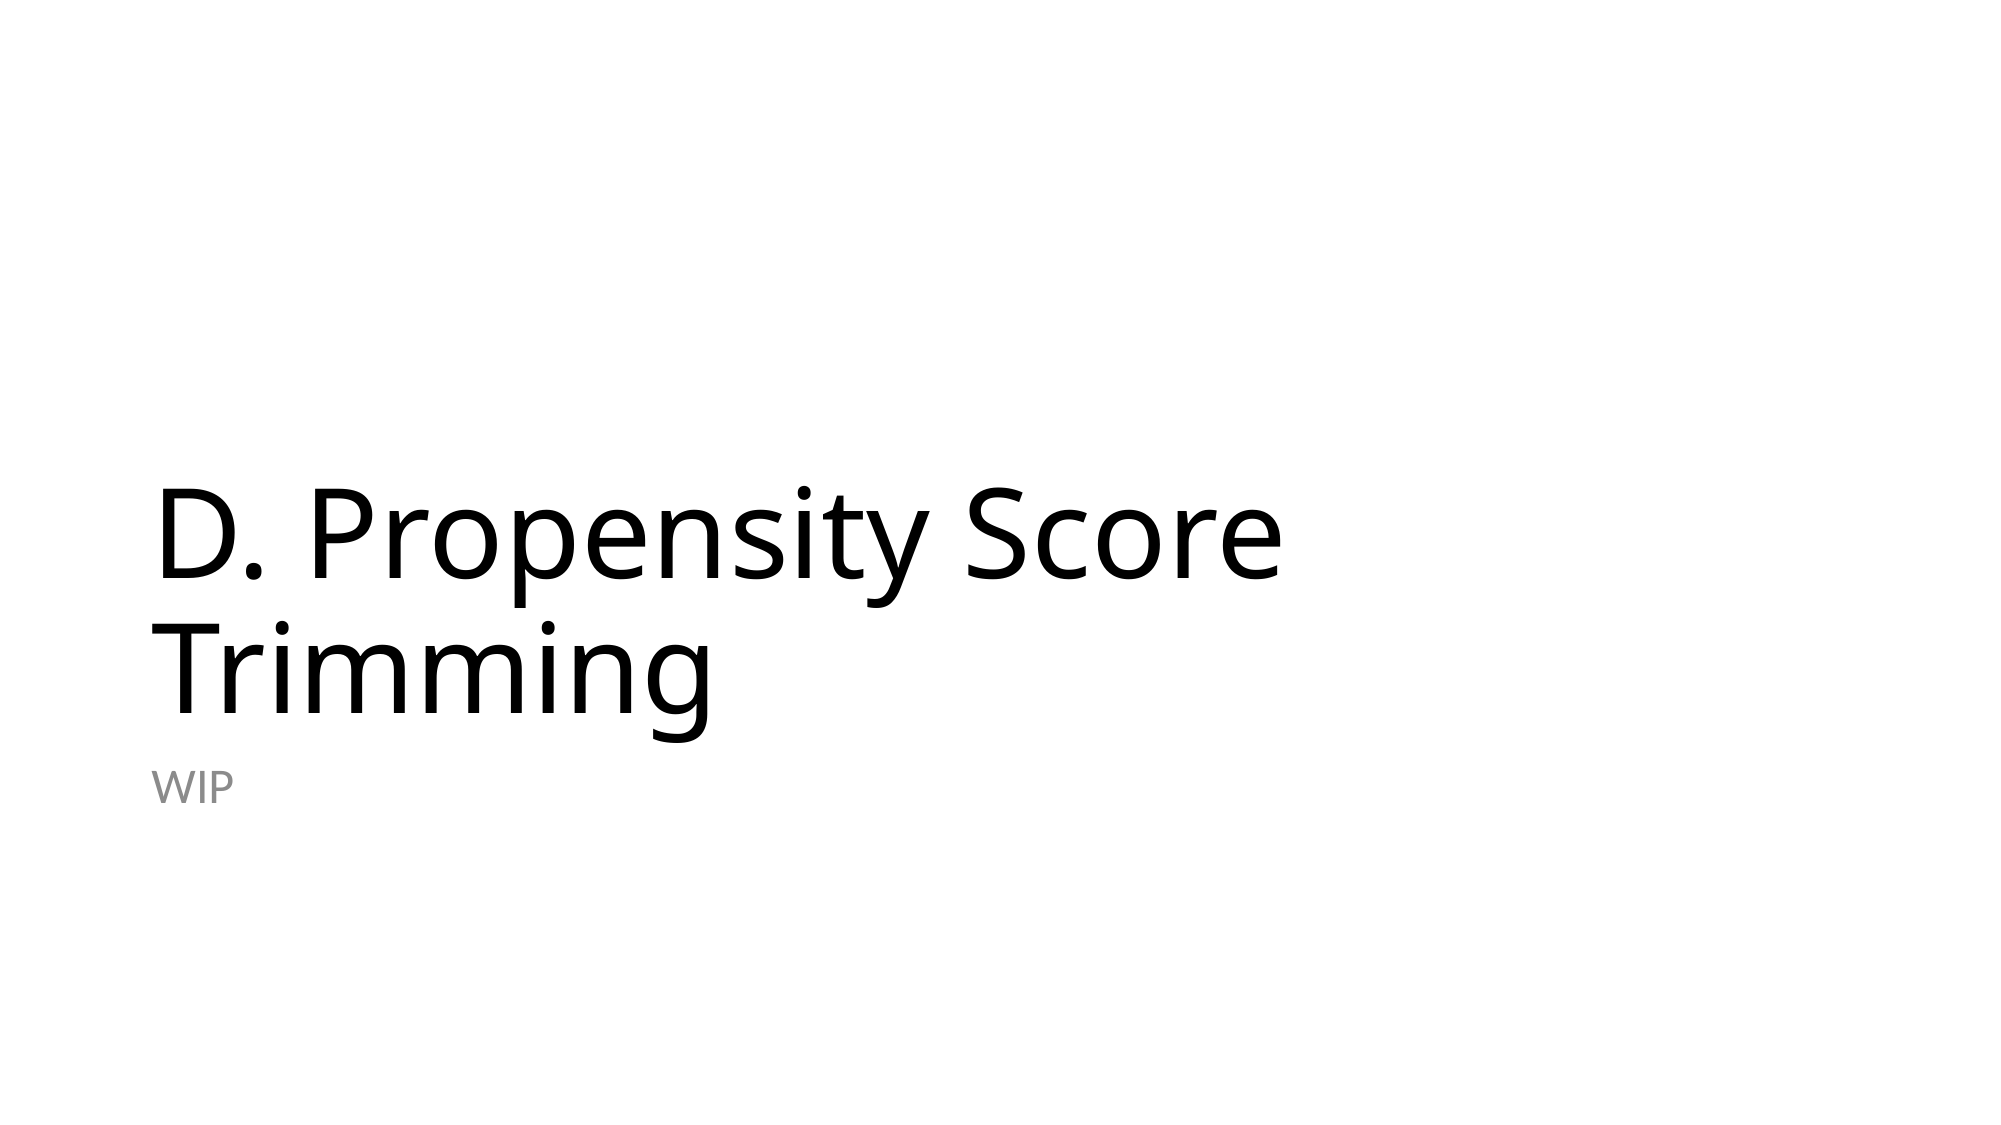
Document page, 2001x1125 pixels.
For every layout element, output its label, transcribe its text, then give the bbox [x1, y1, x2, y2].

title D. Propensity Score Trimming [136, 280, 1862, 749]
list WIP [136, 752, 1862, 999]
